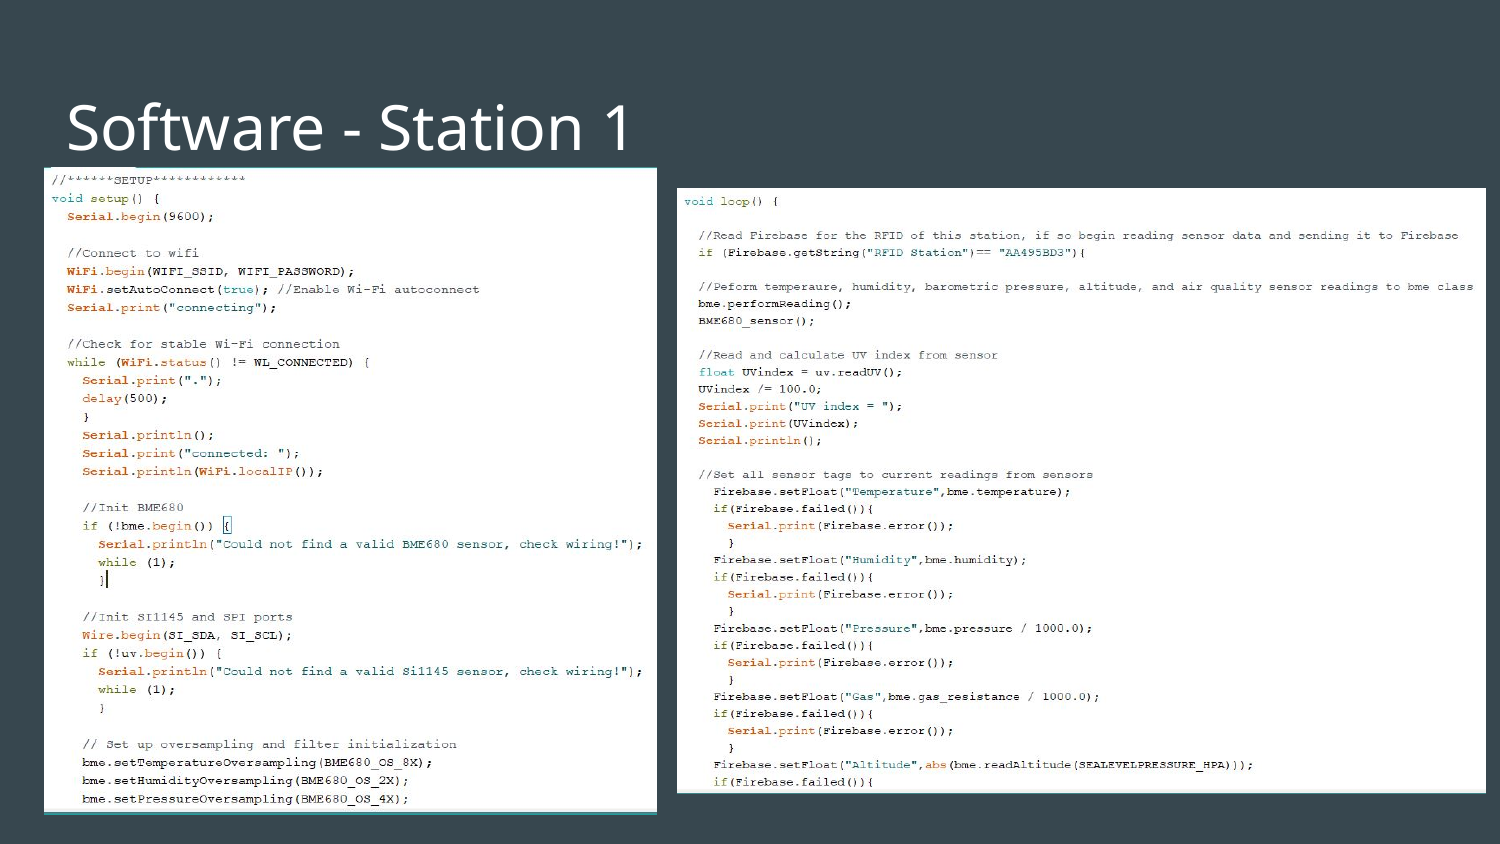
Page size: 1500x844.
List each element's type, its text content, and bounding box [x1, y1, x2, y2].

picture [677, 188, 1486, 794]
picture [43, 167, 657, 815]
title Software - Station 1 [51, 72, 1449, 167]
